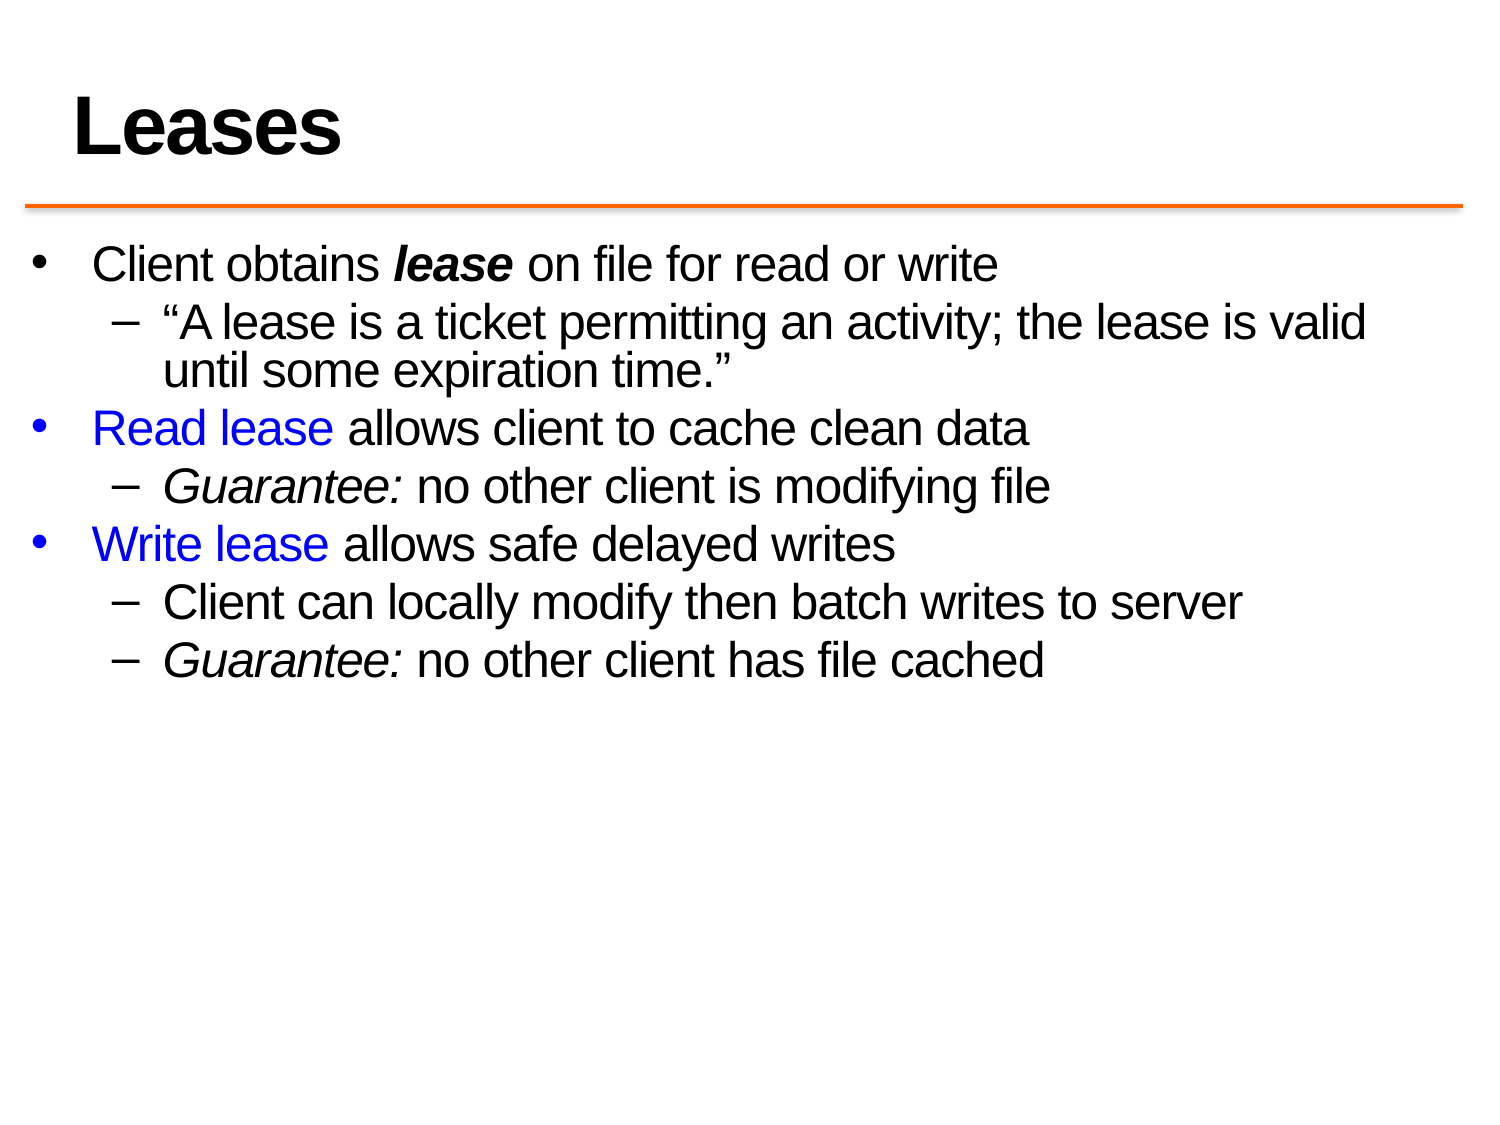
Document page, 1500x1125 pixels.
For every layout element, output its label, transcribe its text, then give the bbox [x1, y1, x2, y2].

list Client obtains lease on file for read or write “A lease is a ticket permitting an activity; the lease is valid until some expiration time.” Read lease allows client to cache clean data Guarantee: no other client is modifying file Write lease allows safe delayed writes Client can locally modify then batch writes to server Guarantee: no other client has file cached [24, 237, 1463, 1063]
title Leases [57, 2, 1463, 178]
